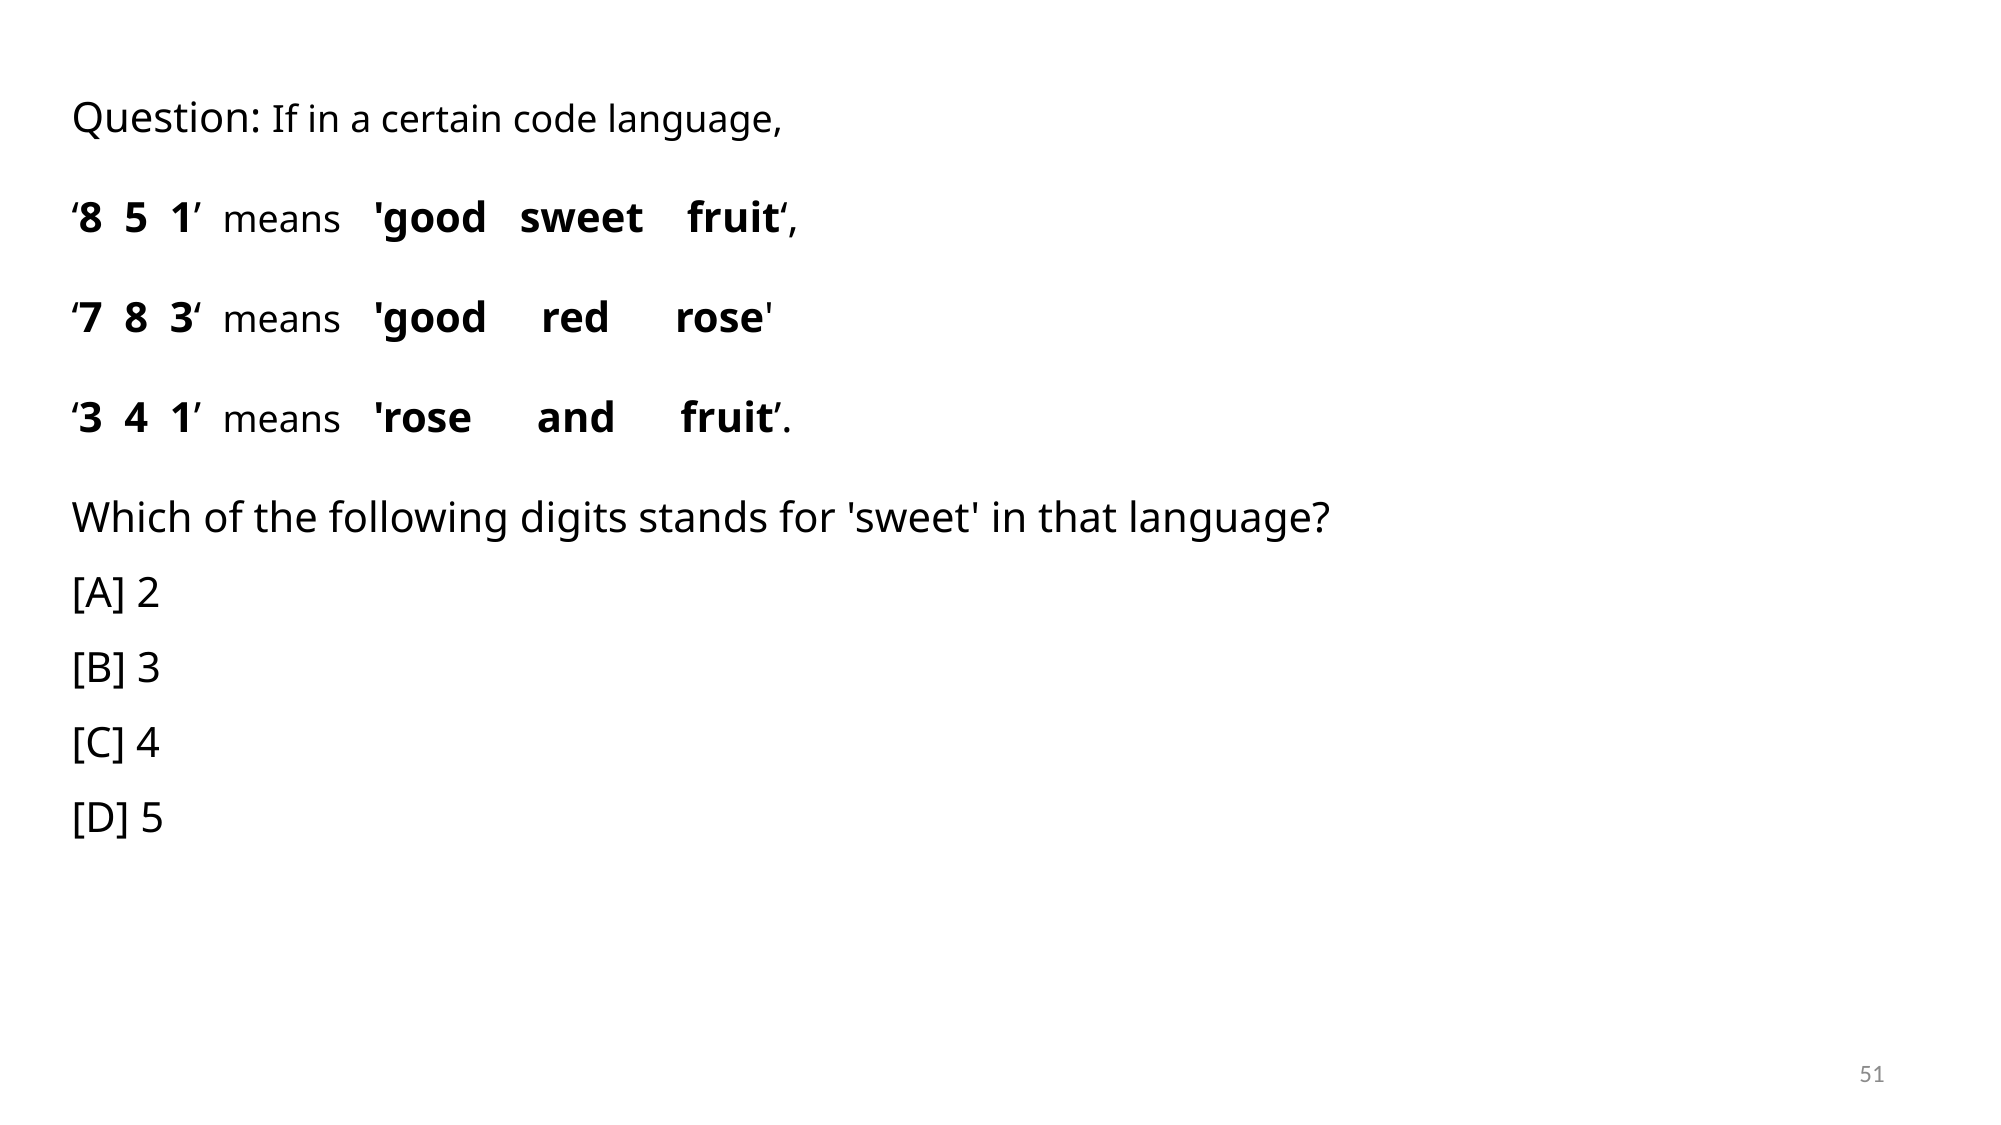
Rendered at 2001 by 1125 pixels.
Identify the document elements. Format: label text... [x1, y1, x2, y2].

slide_number 51 [1433, 1042, 1900, 1103]
text_box Question: If in a certain code language, ‘8 5 1’ means 'good sweet fruit‘, ‘7 8 3‘ means 'good red rose' ‘3 4 1’ means 'rose and fruit’. Which of the following digits stands for 'sweet' in that language? [A] 2 [B] 3 [C] 4 [D] 5 [56, 33, 1842, 916]
